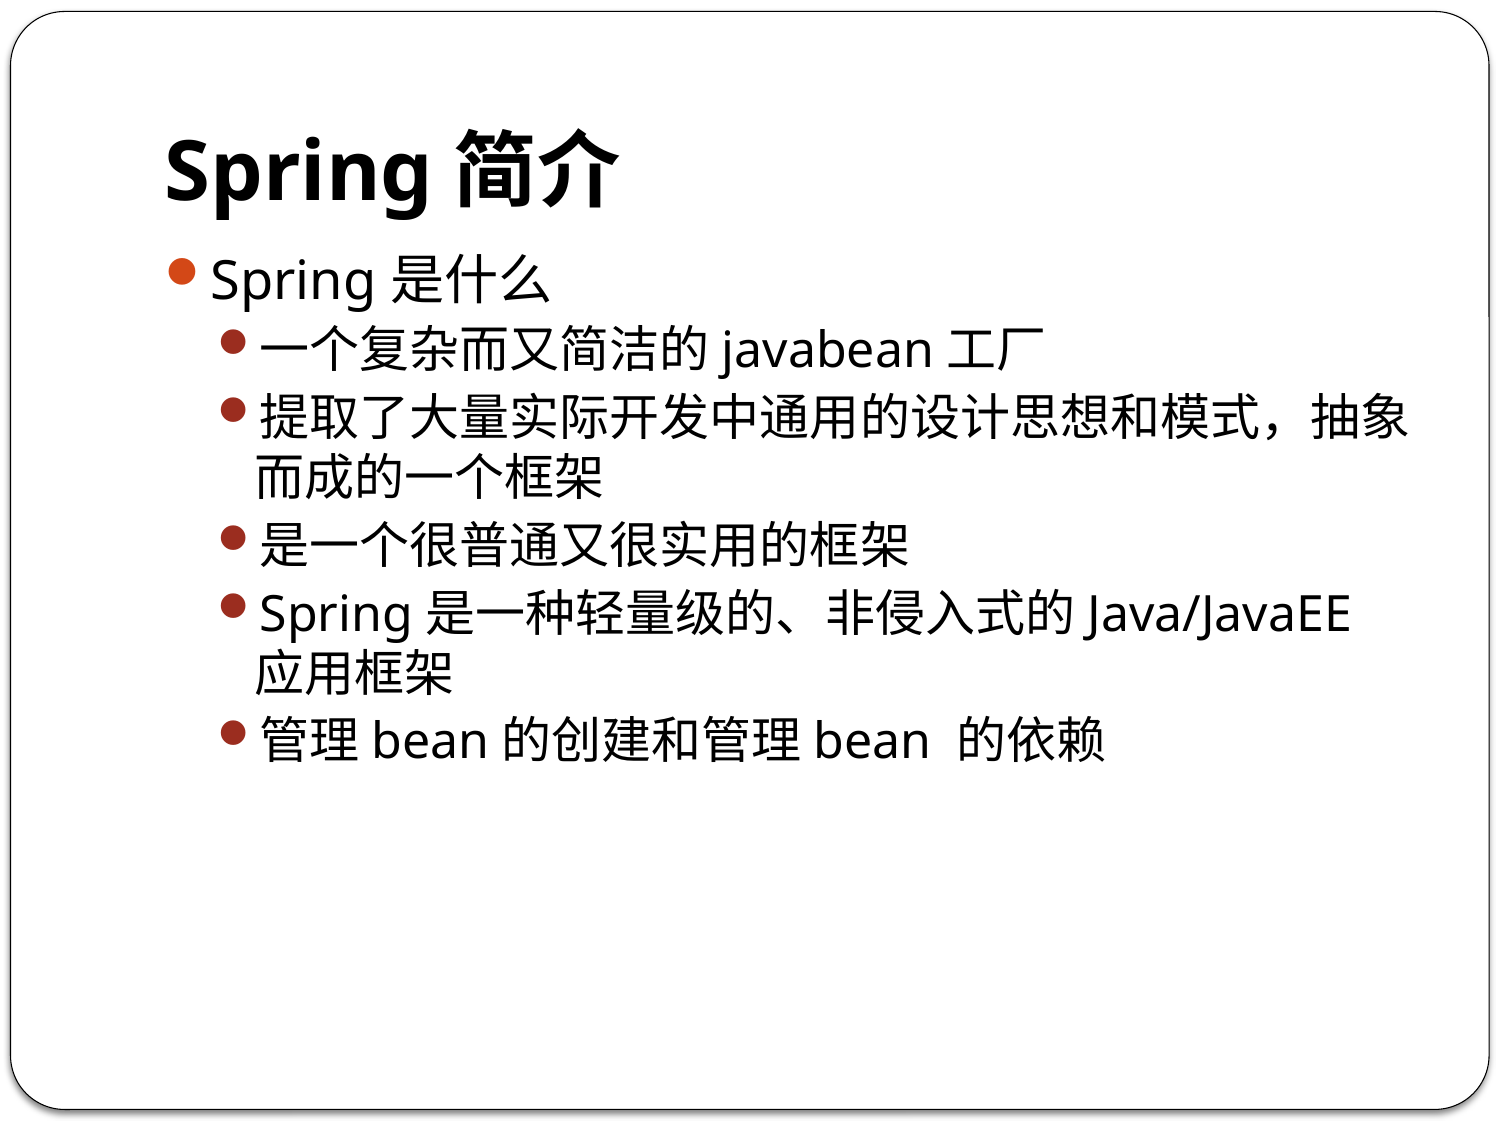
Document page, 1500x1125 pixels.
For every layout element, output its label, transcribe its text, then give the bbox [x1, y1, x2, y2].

title Spring简介 [150, 45, 1425, 233]
list Spring是什么 一个复杂而又简洁的javabean工厂 提取了大量实际开发中通用的设计思想和模式，抽象而成的一个框架 是一个很普通又很实用的框架 Spring是一种轻量级的、非侵入式的Java/JavaEE应用框架 管理bean的创建和管理bean 的依赖 [150, 237, 1425, 1071]
